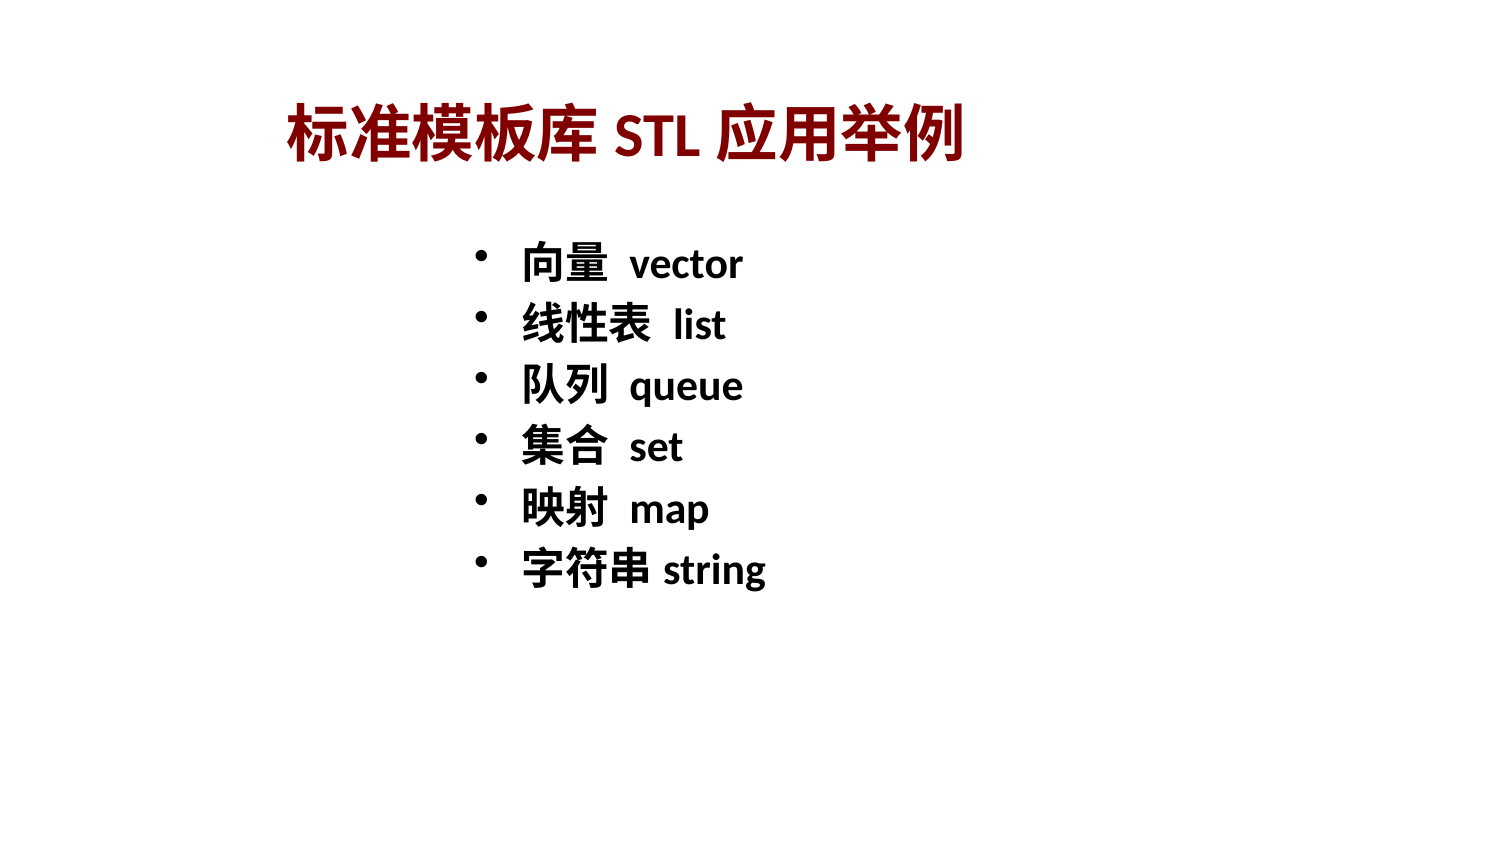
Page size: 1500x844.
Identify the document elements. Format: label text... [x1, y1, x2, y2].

text_box 向量 vector 线性表 list 队列 queue 集合 set 映射 map 字符串string [459, 226, 1107, 694]
text_box 标准模板库STL应用举例 [271, 75, 1228, 188]
